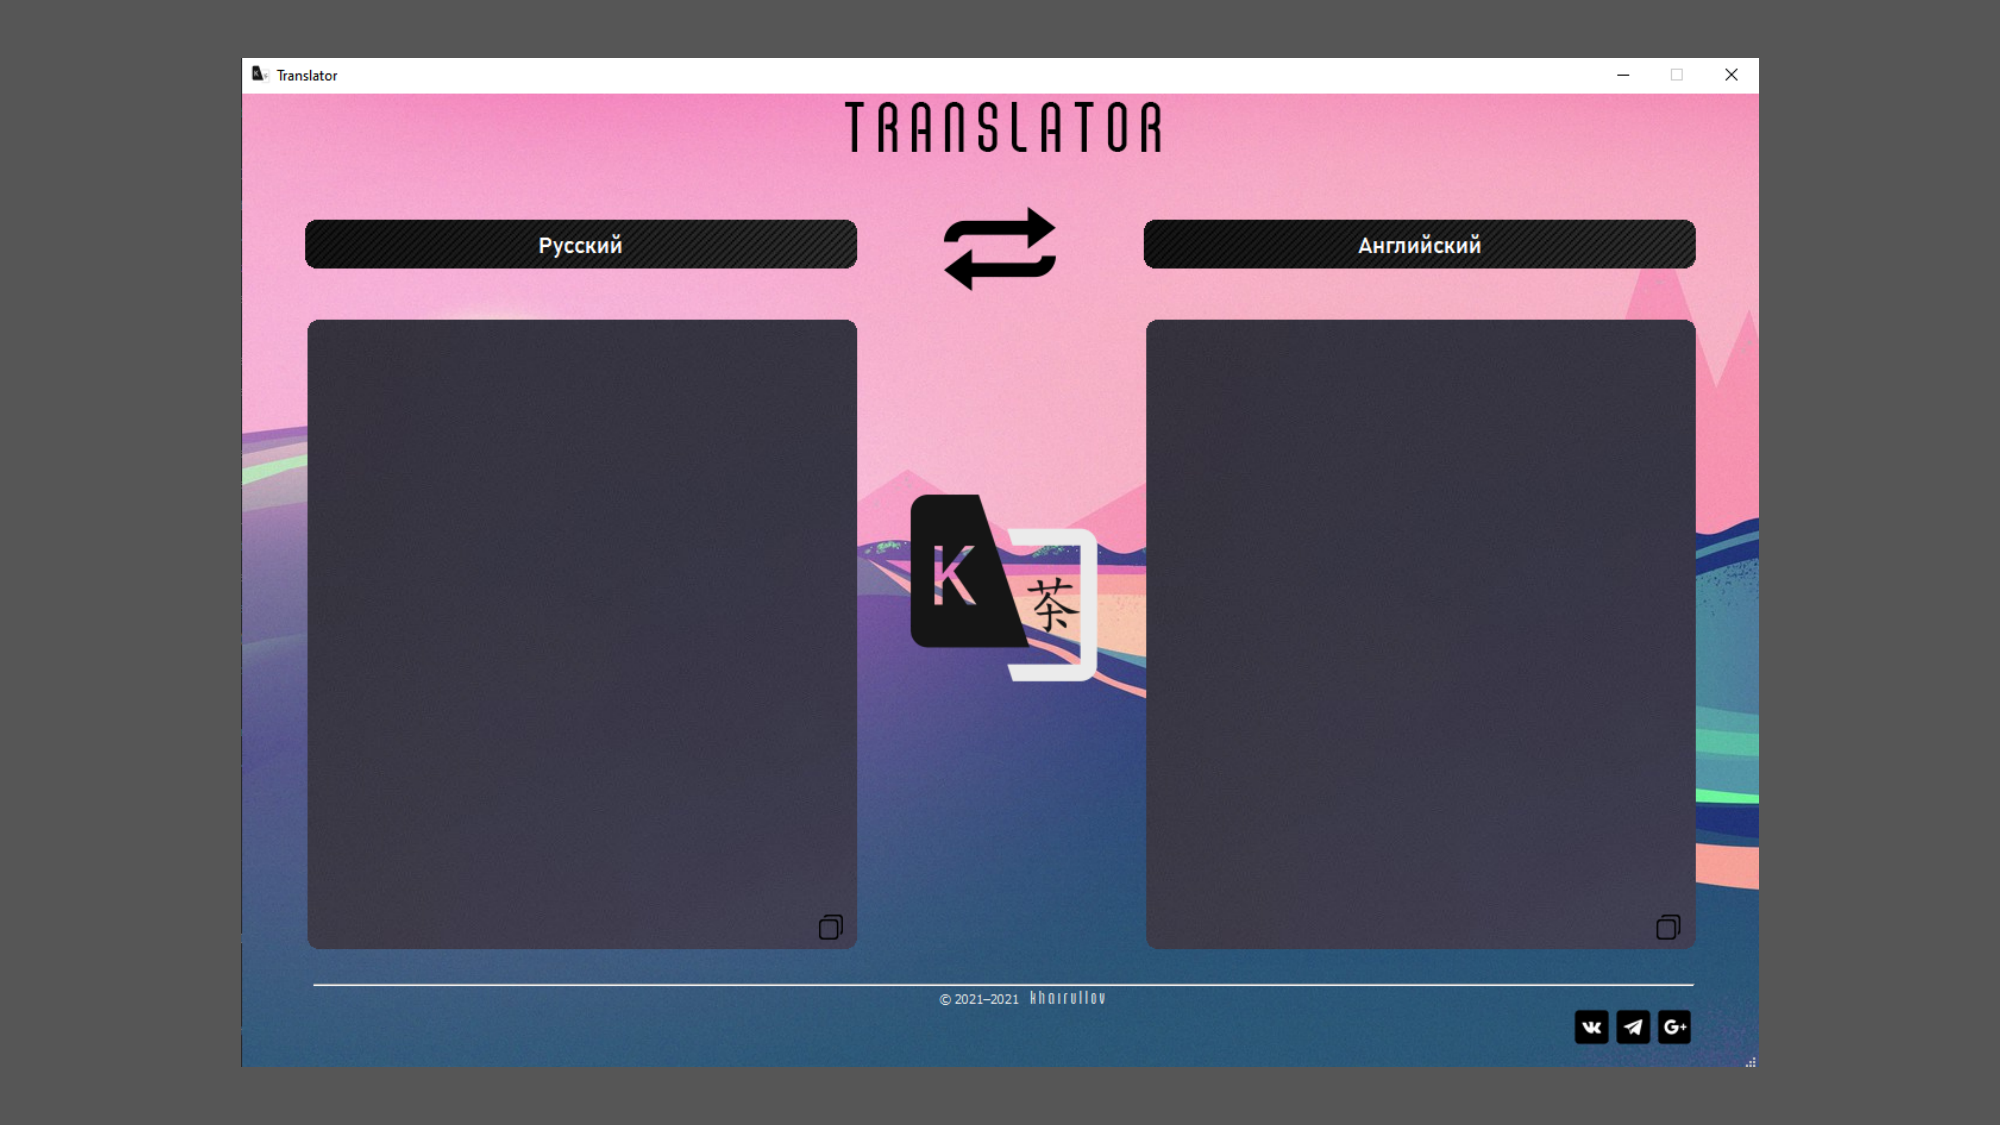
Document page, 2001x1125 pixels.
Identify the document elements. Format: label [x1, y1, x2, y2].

list [241, 58, 1759, 1067]
